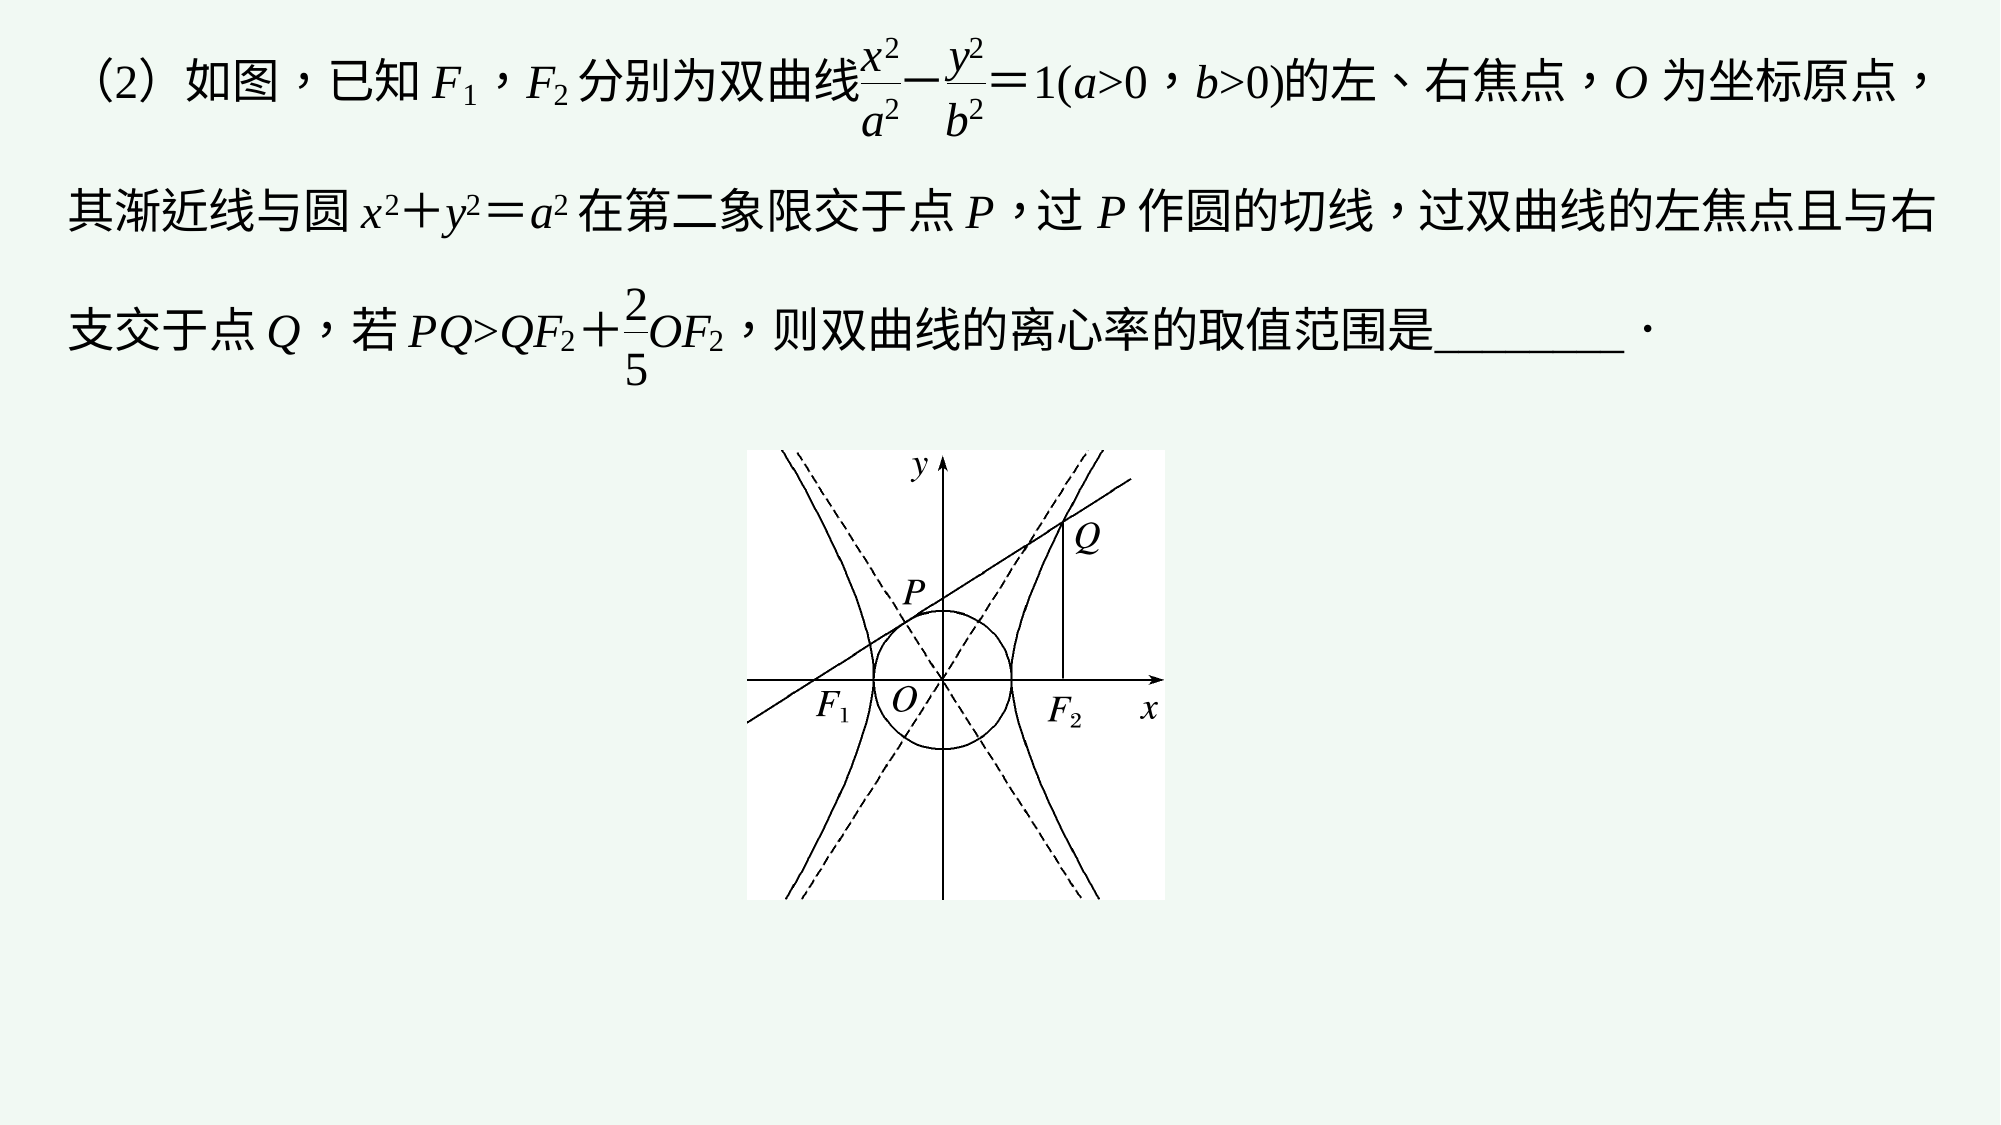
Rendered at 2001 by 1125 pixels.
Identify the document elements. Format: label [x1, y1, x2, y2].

text_box [67, 17, 1939, 563]
picture [747, 450, 1165, 900]
